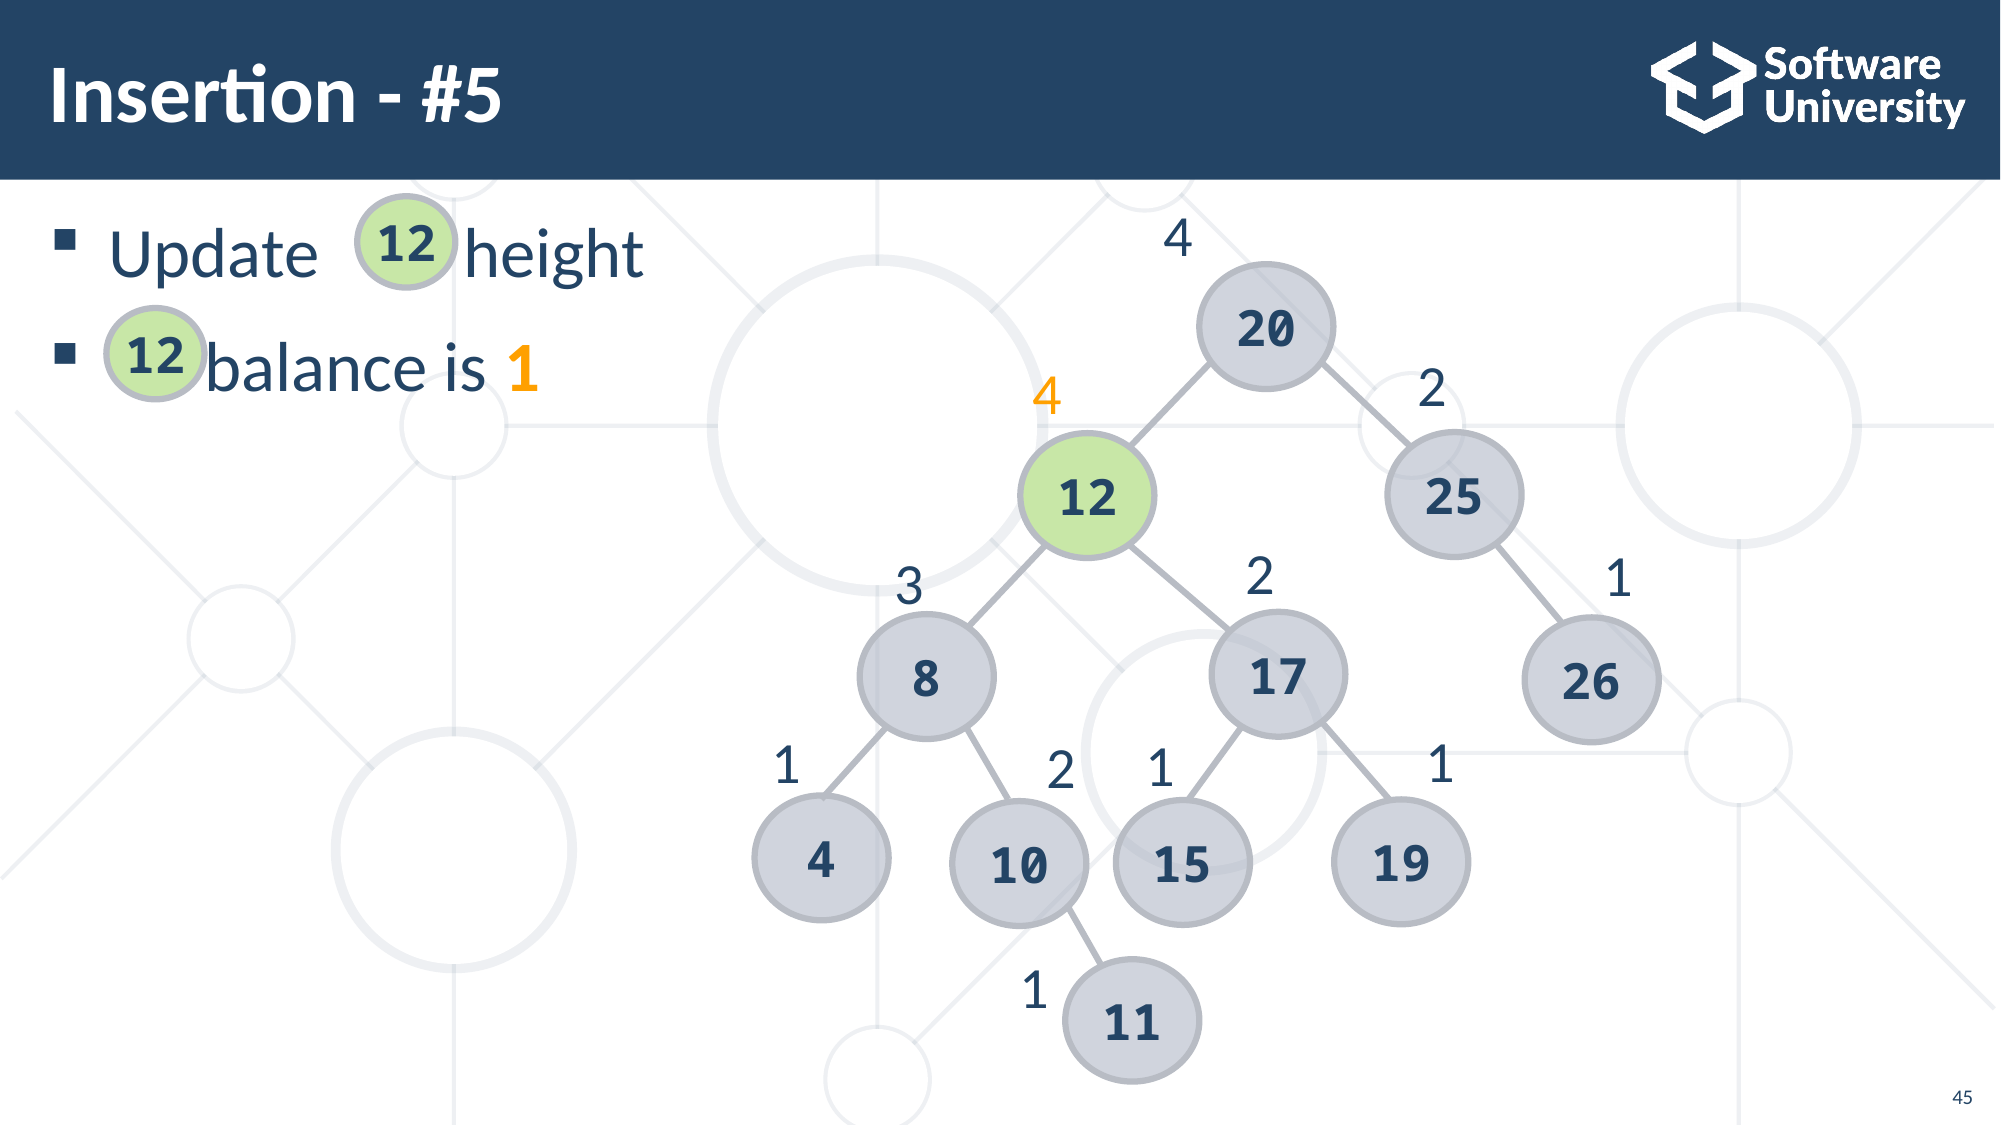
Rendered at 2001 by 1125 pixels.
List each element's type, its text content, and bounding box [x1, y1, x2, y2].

text_box 4 [1148, 190, 1212, 276]
text_box 1 [757, 717, 820, 803]
text_box 1 [1004, 942, 1068, 1028]
text_box 12 [106, 308, 205, 400]
text_box 11 [1065, 959, 1200, 1082]
text_box 1 [1410, 717, 1473, 802]
text_box 17 [1211, 613, 1346, 737]
text_box 12 [1020, 433, 1155, 559]
text_box 2 [1403, 340, 1485, 426]
text_box 25 [1387, 432, 1522, 558]
list Update height balance is 1 [31, 196, 1970, 1104]
text_box 20 [1199, 264, 1334, 390]
text_box 15 [1115, 800, 1251, 925]
text_box 2 [1032, 722, 1095, 808]
text_box 10 [952, 801, 1087, 926]
text_box 8 [859, 615, 994, 740]
slide_number 45 [1927, 1067, 1989, 1117]
text_box 19 [1334, 799, 1469, 925]
picture [1651, 41, 1966, 134]
text_box 3 [880, 538, 943, 624]
text_box 4 [754, 795, 889, 921]
text_box 2 [1230, 528, 1293, 614]
text_box 12 [357, 196, 456, 288]
text_box 26 [1524, 617, 1659, 743]
text_box 1 [1131, 720, 1194, 806]
text_box 1 [1588, 530, 1651, 616]
text_box 4 [1018, 348, 1081, 434]
title Insertion - #5 [31, 16, 1625, 162]
